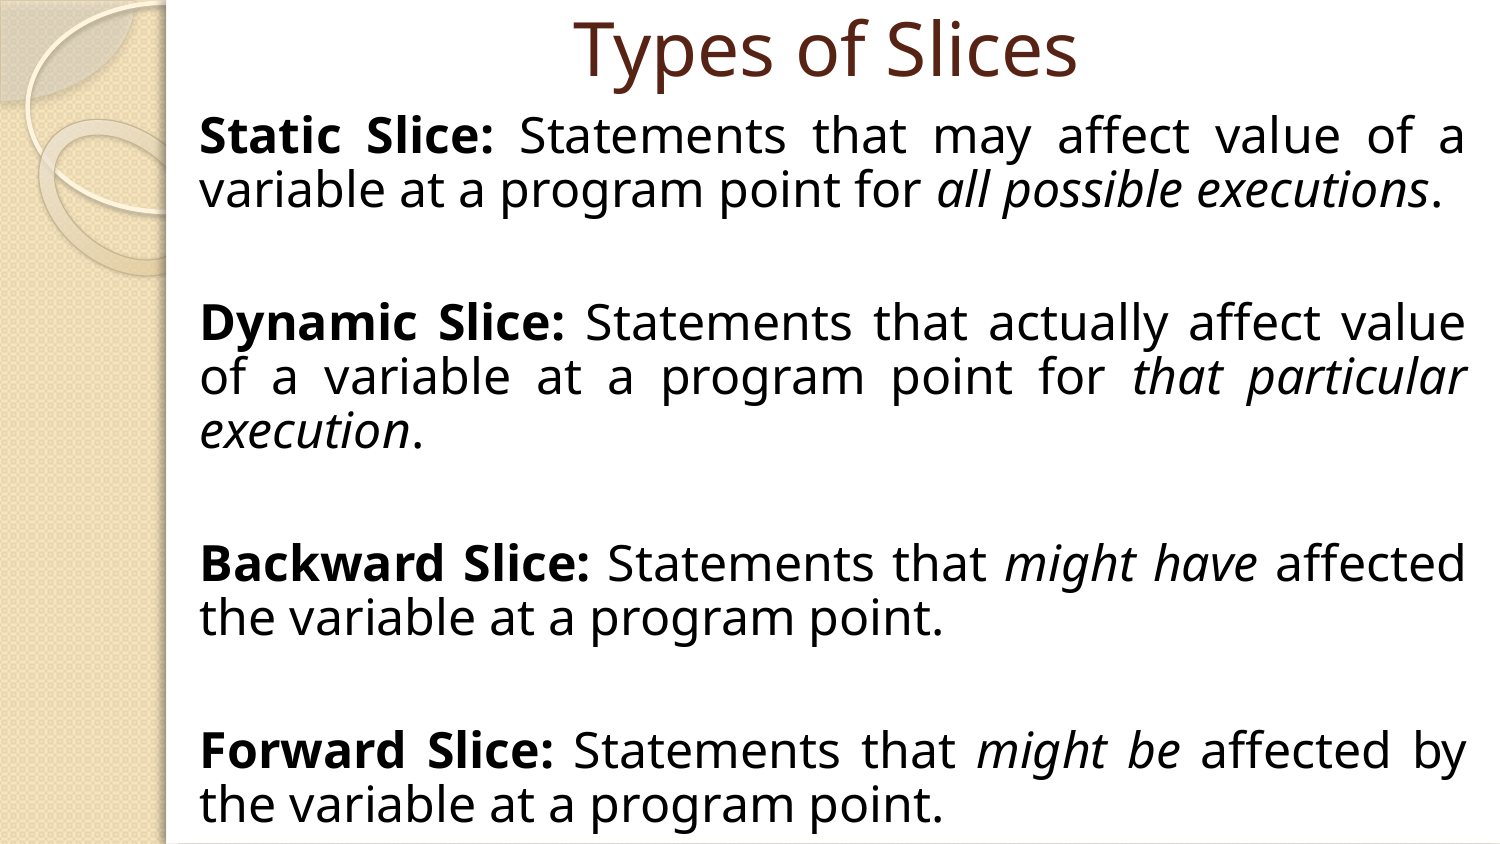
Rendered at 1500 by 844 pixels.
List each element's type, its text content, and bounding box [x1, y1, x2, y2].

list Static Slice: Statements that may affect value of a variable at a program point for all possible executions. Dynamic Slice: Statements that actually affect value of a variable at a program point for that particular execution. Backward Slice: Statements that might have affected the variable at a program point. Forward Slice: Statements that might be affected by the variable at a program point. [171, 102, 1483, 815]
title Types of Slices [171, 1, 1483, 92]
